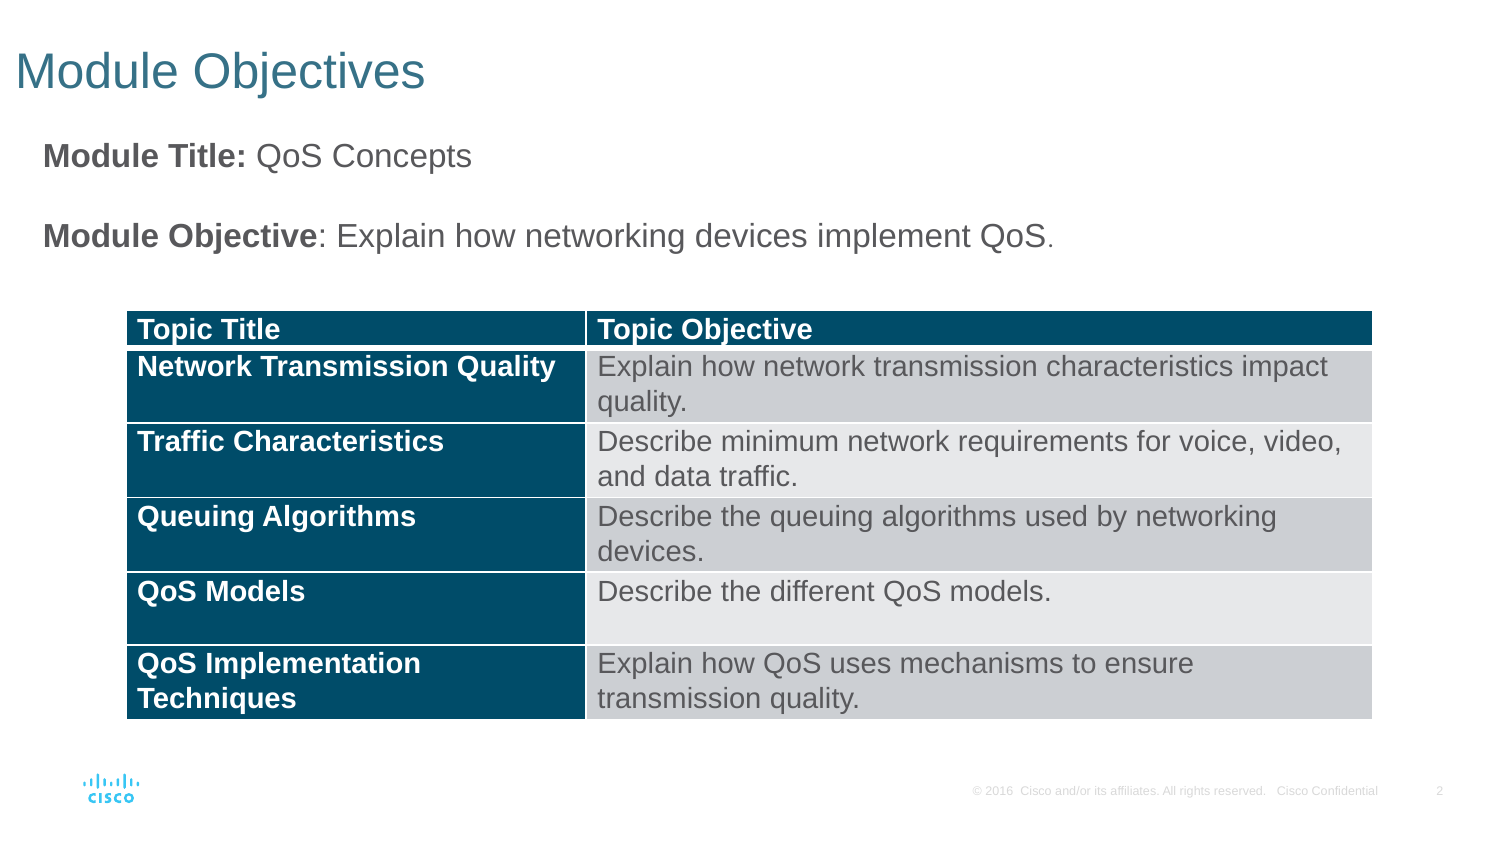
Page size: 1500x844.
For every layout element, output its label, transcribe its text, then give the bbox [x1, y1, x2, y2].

table_cell Describe the different QoS models. [587, 573, 1372, 644]
table_cell Queuing Algorithms [127, 498, 585, 571]
title Module Objectives [0, 6, 1500, 131]
text_box Module Title: QoS Concepts Module Objective: Explain how networking devices implement QoS. [27, 127, 1473, 262]
table_header Topic Objective [587, 311, 1372, 345]
table_cell Describe the queuing algorithms used by networking devices. [587, 498, 1372, 571]
table_cell Explain how QoS uses mechanisms to ensure transmission quality. [587, 646, 1372, 719]
table_cell QoS Implementation Techniques [127, 646, 585, 719]
table_cell Traffic Characteristics [127, 424, 585, 497]
table_header Topic Title [127, 311, 585, 345]
table_cell Network Transmission Quality [127, 351, 585, 422]
table_cell Explain how network transmission characteristics impact quality. [587, 351, 1372, 422]
table_cell QoS Models [127, 573, 585, 644]
table_cell Describe minimum network requirements for voice, video, and data traffic. [587, 424, 1372, 497]
